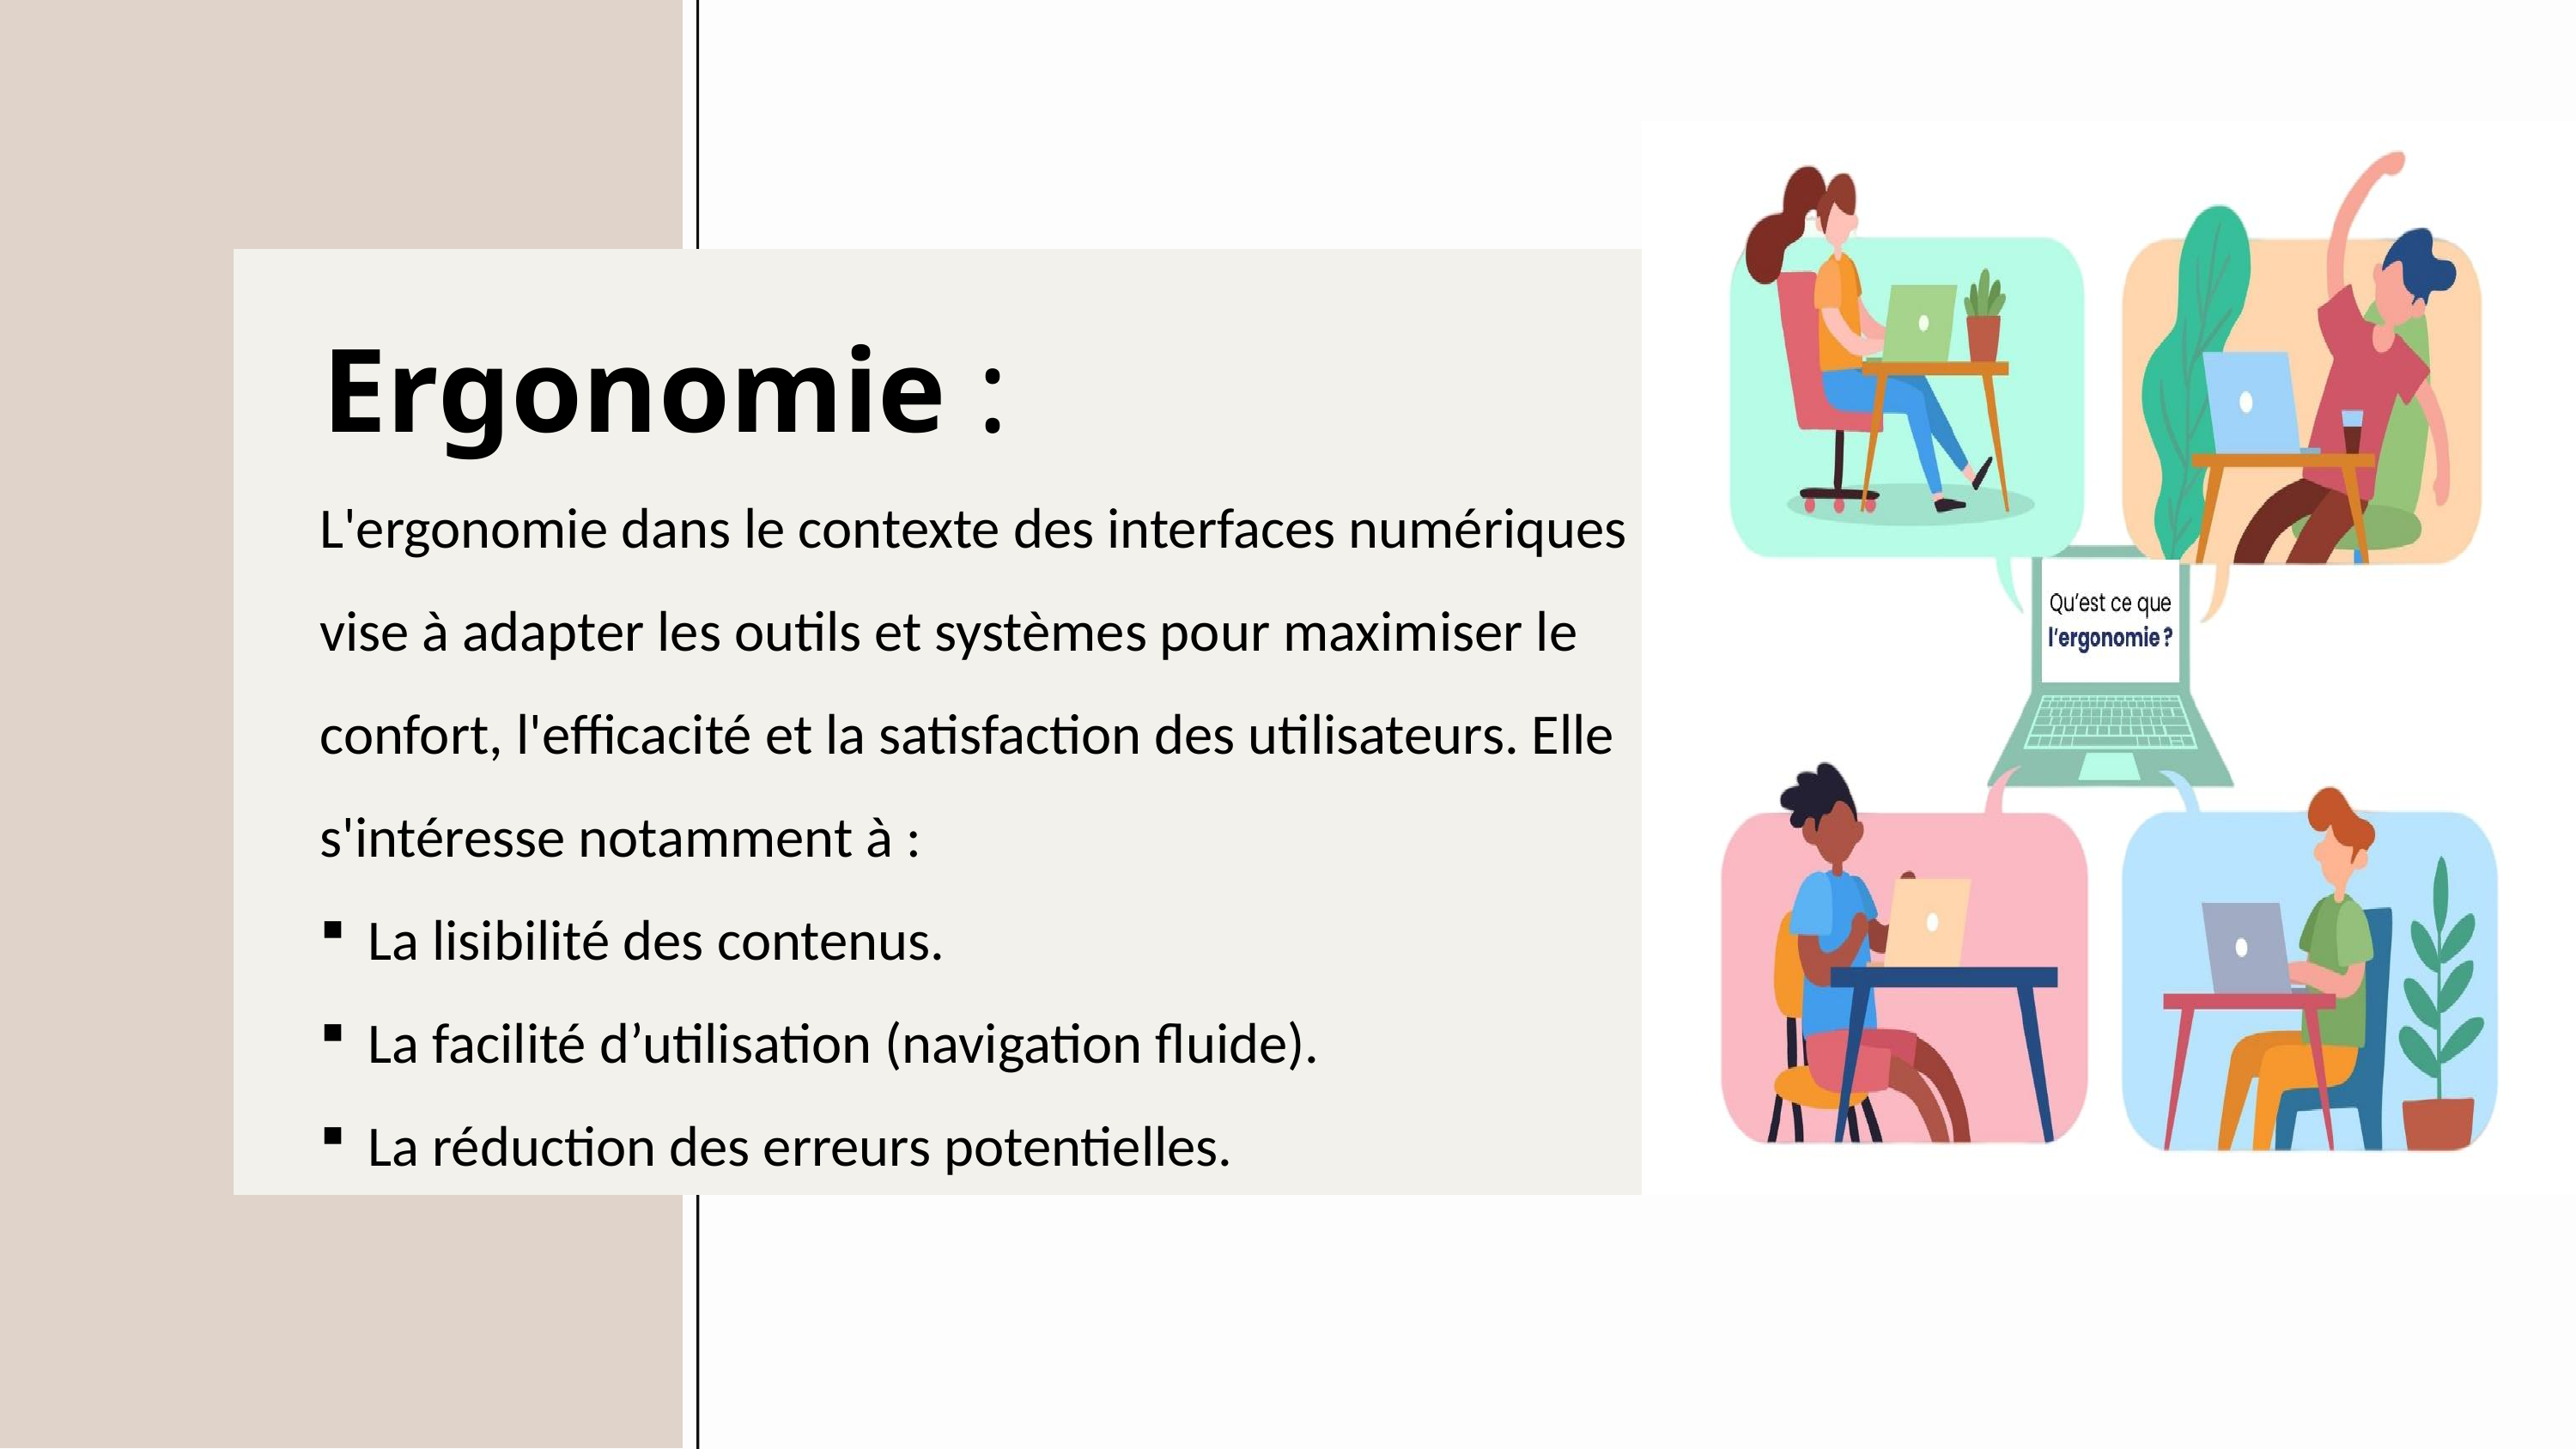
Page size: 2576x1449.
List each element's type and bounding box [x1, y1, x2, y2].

text_box [0, 0, 683, 1449]
text_box [233, 249, 1638, 1195]
picture [1642, 121, 2576, 1195]
